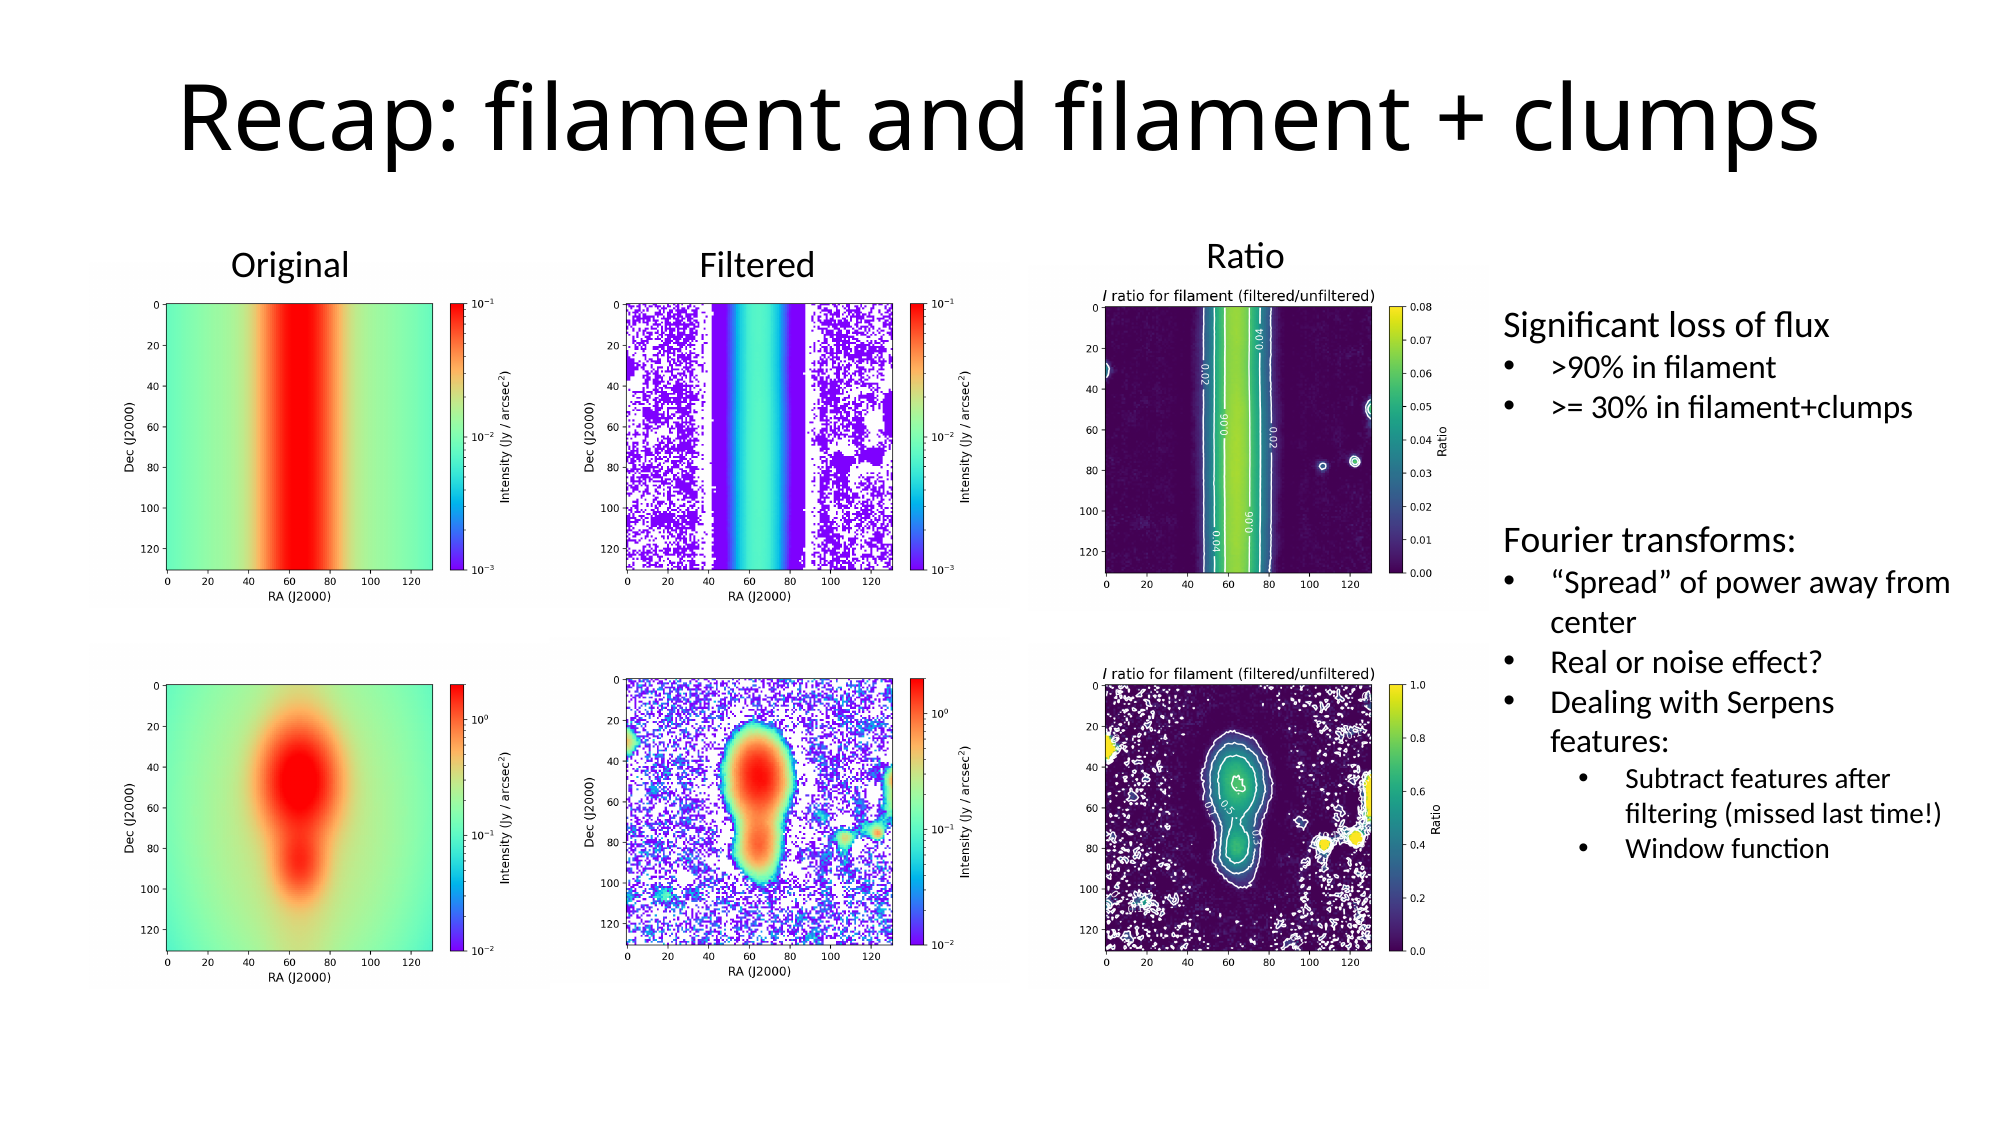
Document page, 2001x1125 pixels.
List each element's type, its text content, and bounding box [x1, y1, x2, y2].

picture [89, 637, 1010, 989]
text_box Significant loss of flux >90% in filament >= 30% in filament+clumps Fourier transforms: “Spread” of power away from center Real or noise effect? Dealing with Serpens features: Subtract features after filtering (missed last time!) Window function [1488, 292, 1969, 872]
picture [1028, 265, 1489, 611]
text_box Ratio [1191, 223, 1300, 265]
picture [1028, 643, 1489, 989]
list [89, 262, 549, 608]
text_box Filtered [684, 232, 831, 262]
picture [549, 262, 1010, 608]
text_box Original [216, 232, 365, 262]
title Recap: filament and filament + clumps [137, 59, 1863, 181]
